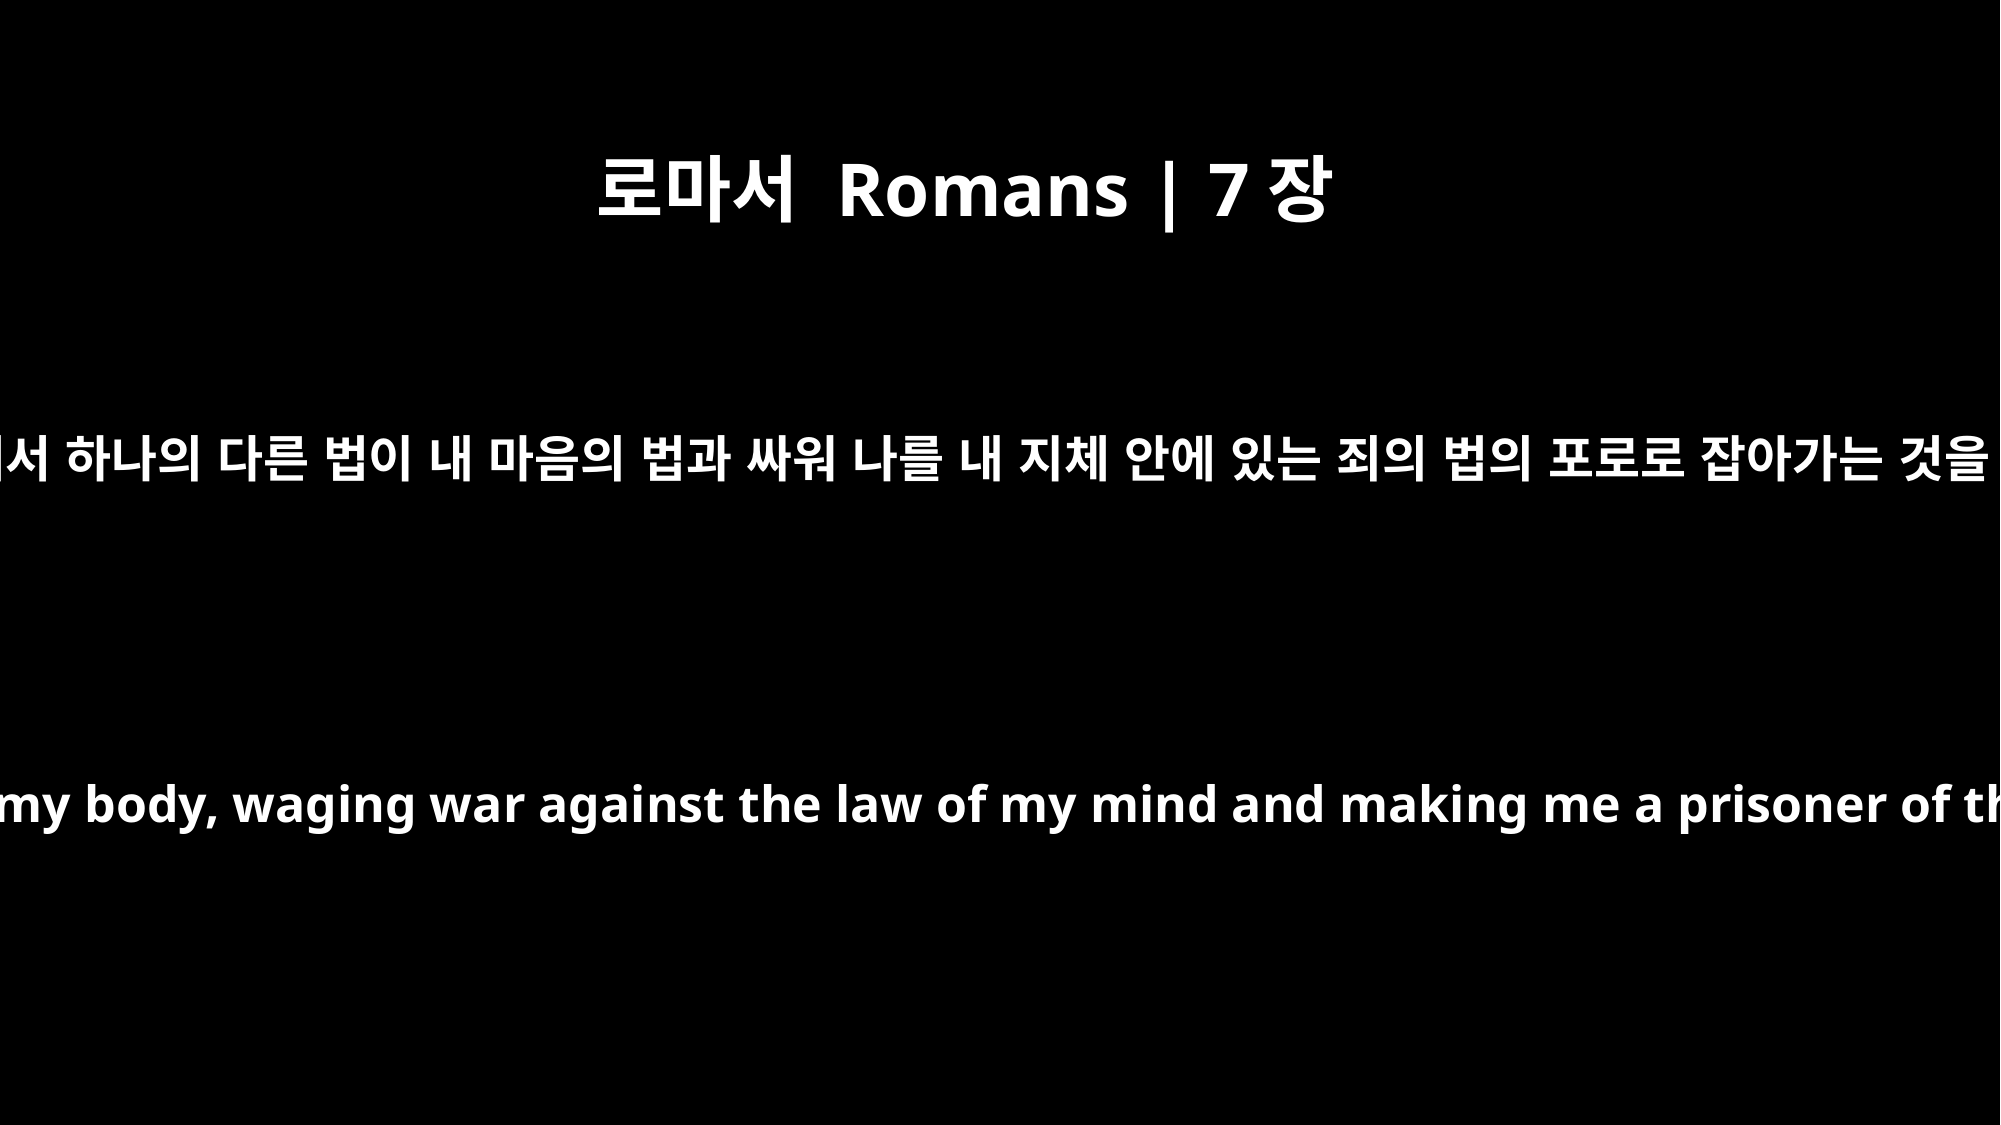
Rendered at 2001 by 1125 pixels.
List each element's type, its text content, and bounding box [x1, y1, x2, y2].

text_box but I see another law at work in the members of my body, waging war against the law of my mind and making me a prisoner of the law of sin at work within my members. [0, 764, 2000, 840]
text_box 로마서 Romans | 7장 [582, 136, 1350, 239]
text_box 23 내 지체 안에서 하나의 다른 법이 내 마음의 법과 싸워 나를 내 지체 안에 있는 죄의 법의 포로로 잡아가는 것을 봅니다. [0, 359, 2000, 495]
